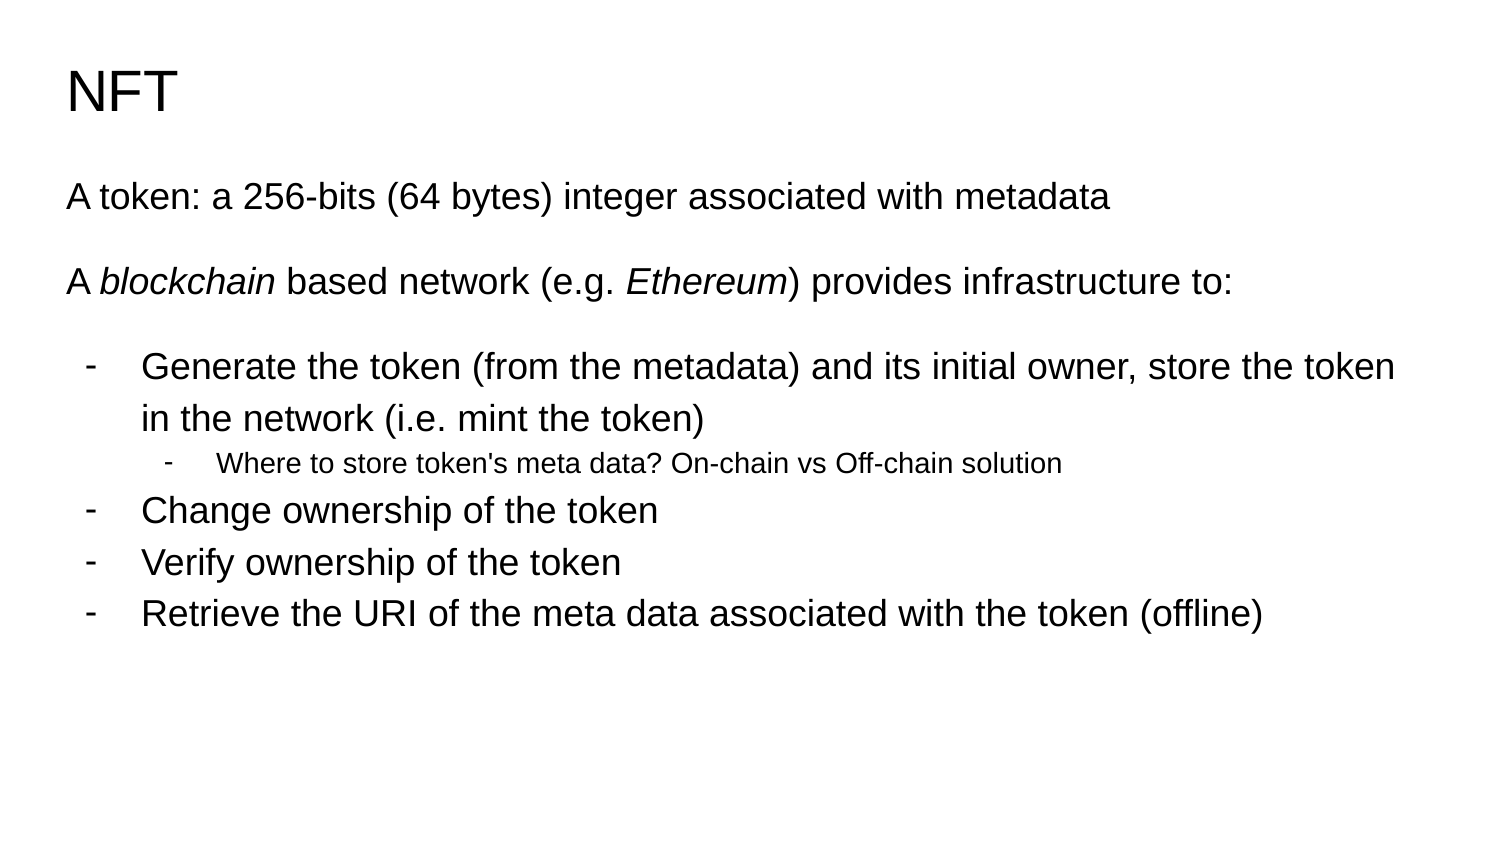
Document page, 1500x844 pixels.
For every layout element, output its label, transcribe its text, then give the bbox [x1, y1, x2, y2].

list A token: a 256-bits (64 bytes) integer associated with metadata A blockchain based network (e.g. Ethereum) provides infrastructure to: Generate the token (from the metadata) and its initial owner, store the token in the network (i.e. mint the token) Where to store token's meta data? On-chain vs Off-chain solution Change ownership of the token Verify ownership of the token Retrieve the URI of the meta data associated with the token (offline) [51, 150, 1449, 783]
title NFT [51, 38, 1449, 133]
